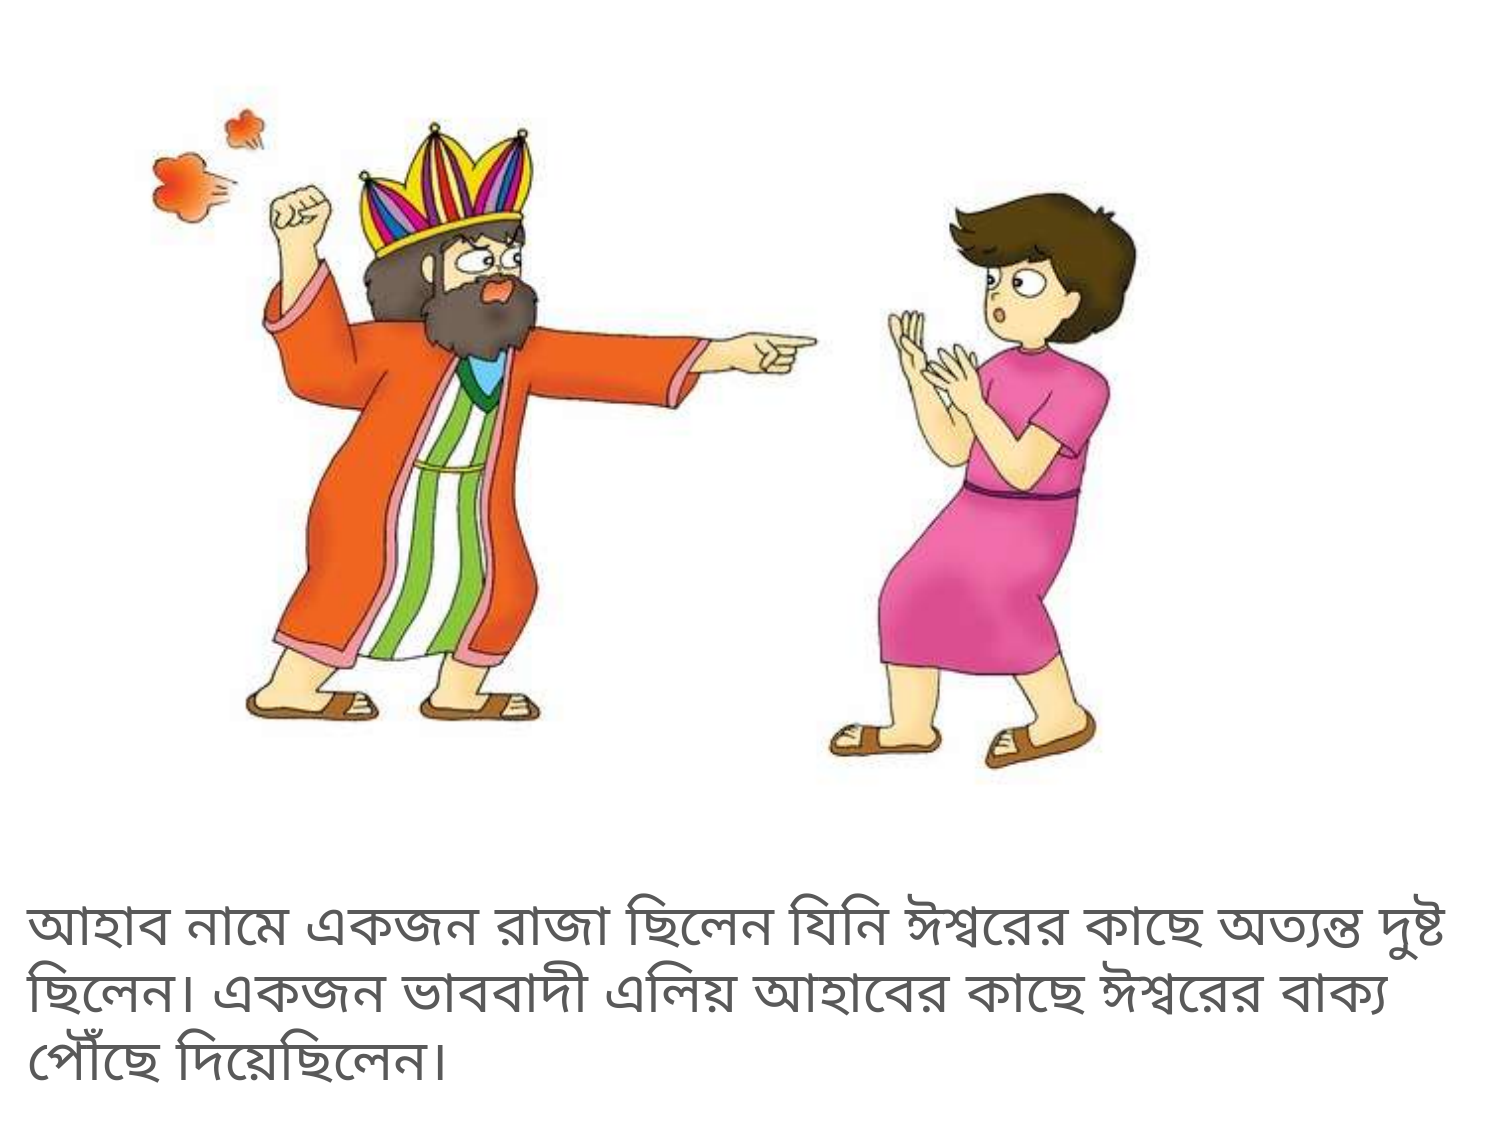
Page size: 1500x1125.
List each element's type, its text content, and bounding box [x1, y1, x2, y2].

picture [88, 54, 1377, 882]
text_box আহাব নামে একজন রাজা ছিলেন যিনি ঈশ্বরের কাছে অত্যন্ত দুষ্ট ছিলেন। একজন ভাববাদী এলিয় আহাবের কাছে ঈশ্বরের বাক্য পৌঁছে দিয়েছিলেন। [12, 881, 1498, 1099]
